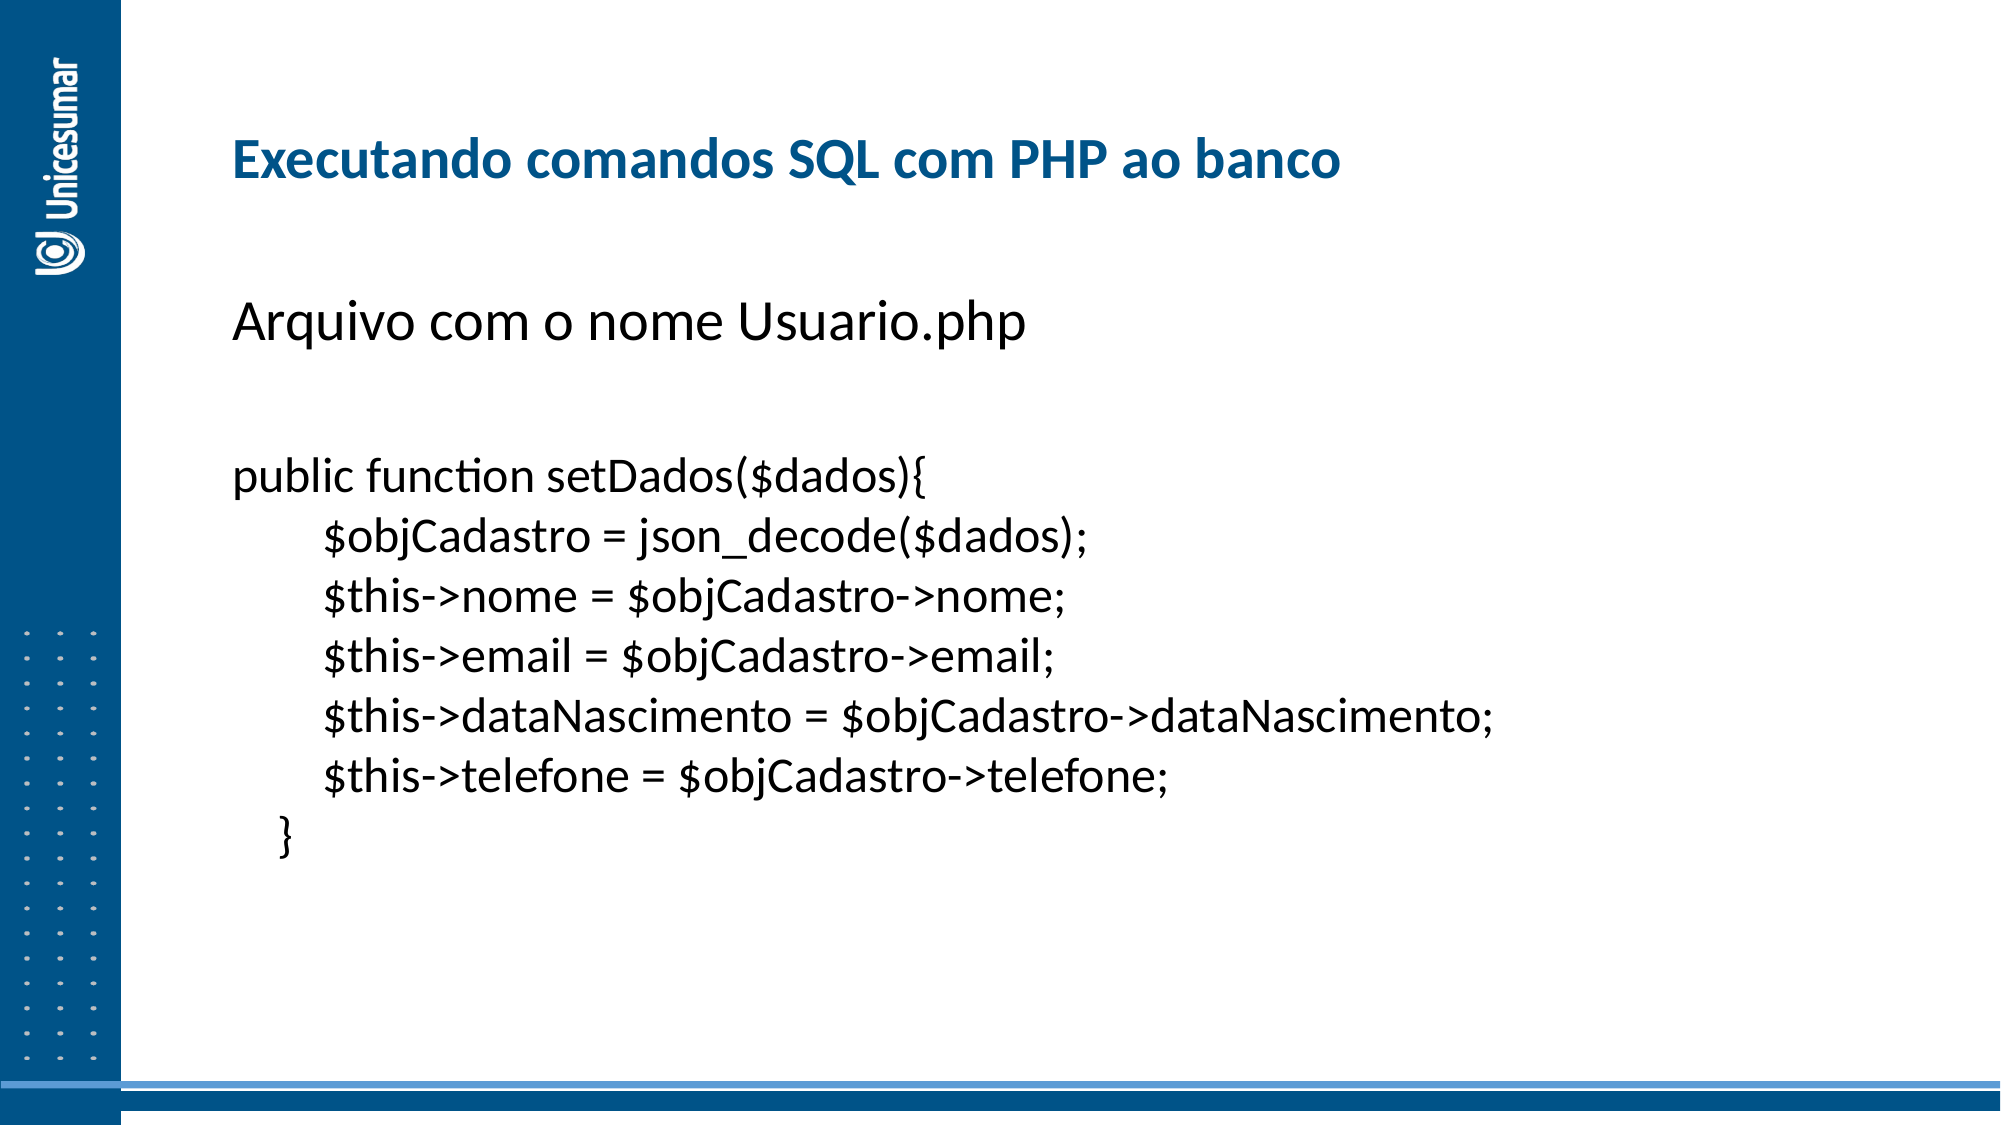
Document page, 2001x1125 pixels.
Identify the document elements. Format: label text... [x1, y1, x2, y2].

picture [24, 631, 111, 1060]
picture [36, 58, 85, 275]
list Executando comandos SQL com PHP ao banco [217, 81, 1945, 237]
list Arquivo com o nome Usuario.php public function setDados($dados){ $objCadastro = json_decode($dados); $this->nome = $objCadastro->nome; $this->email = $objCadastro->email; $this->dataNascimento = $objCadastro->dataNascimento; $this->telefone = $objCadastro->telefone; } [217, 274, 1945, 969]
